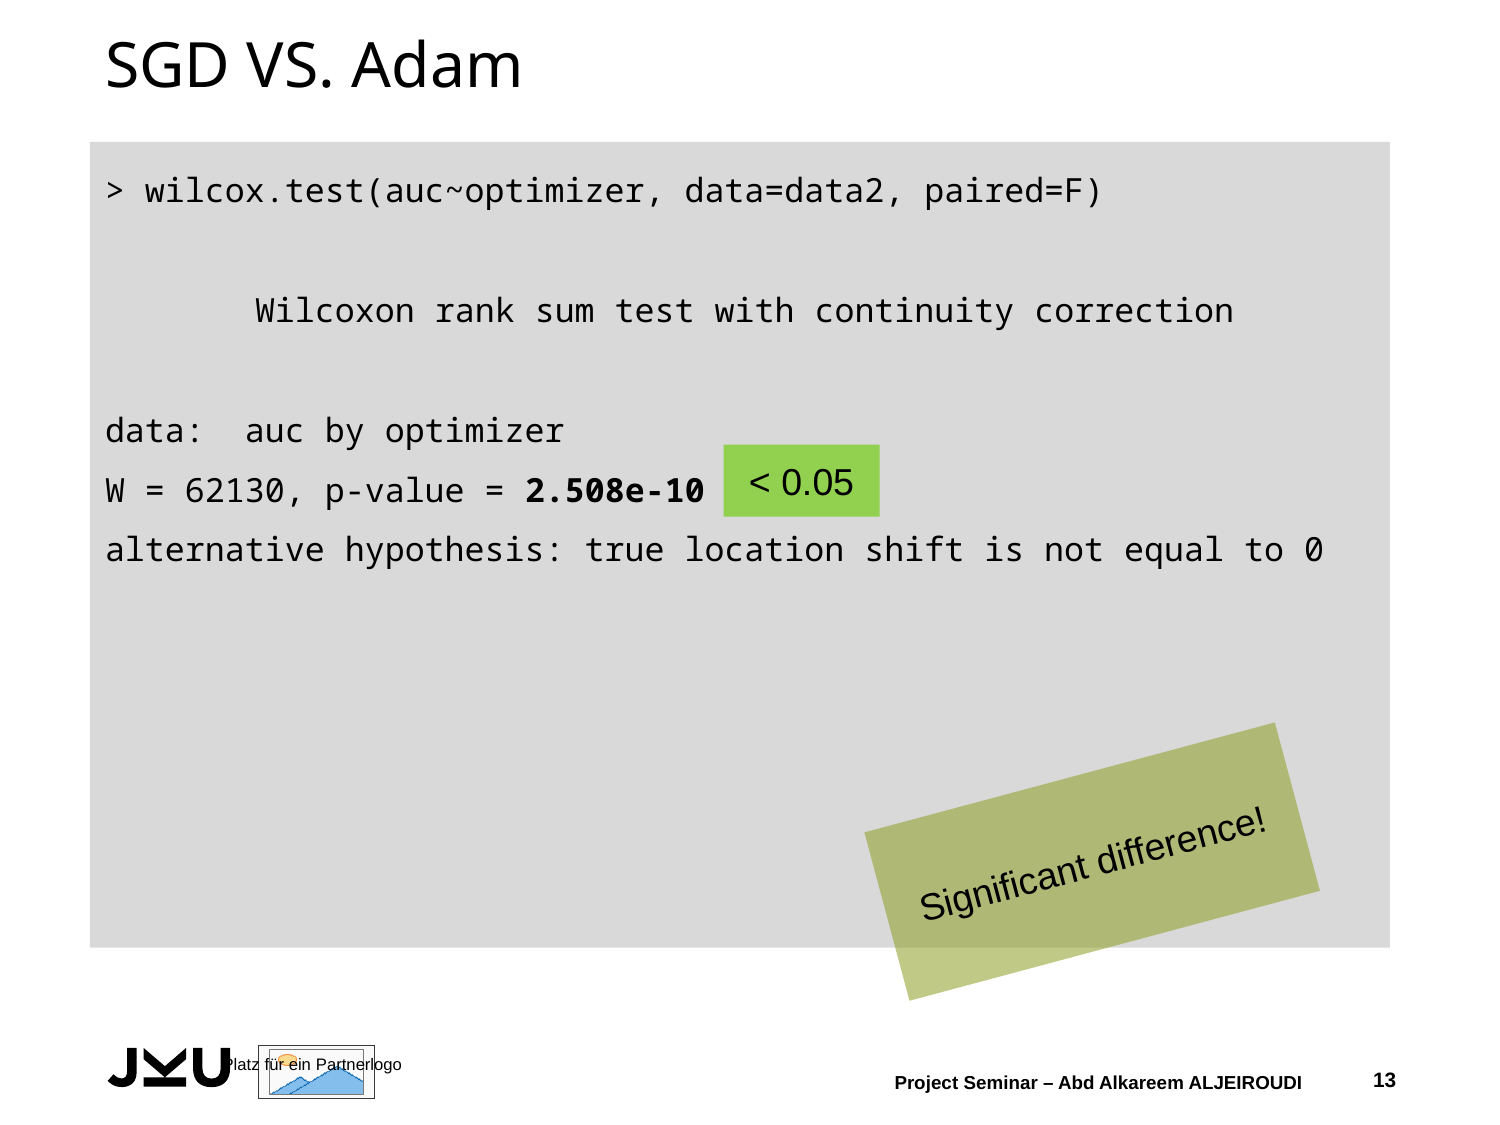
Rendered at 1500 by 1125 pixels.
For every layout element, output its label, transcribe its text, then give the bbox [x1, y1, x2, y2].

title SGD vs. Adam [90, 29, 1393, 184]
text_box Project Seminar – Abd Alkareem ALJEIROUDI [879, 1052, 1386, 1113]
list > wilcox.test(auc~optimizer, data=data2, paired=F) Wilcoxon rank sum test with continuity correction data: auc by optimizer W = 62130, p-value = 2.508e-10 alternative hypothesis: true location shift is not equal to 0 [89, 141, 1390, 948]
text_box Significant difference! [863, 721, 1322, 1003]
slide_number 13 [1326, 1049, 1412, 1109]
text_box < 0.05 [723, 444, 881, 518]
picture [254, 1042, 380, 1101]
